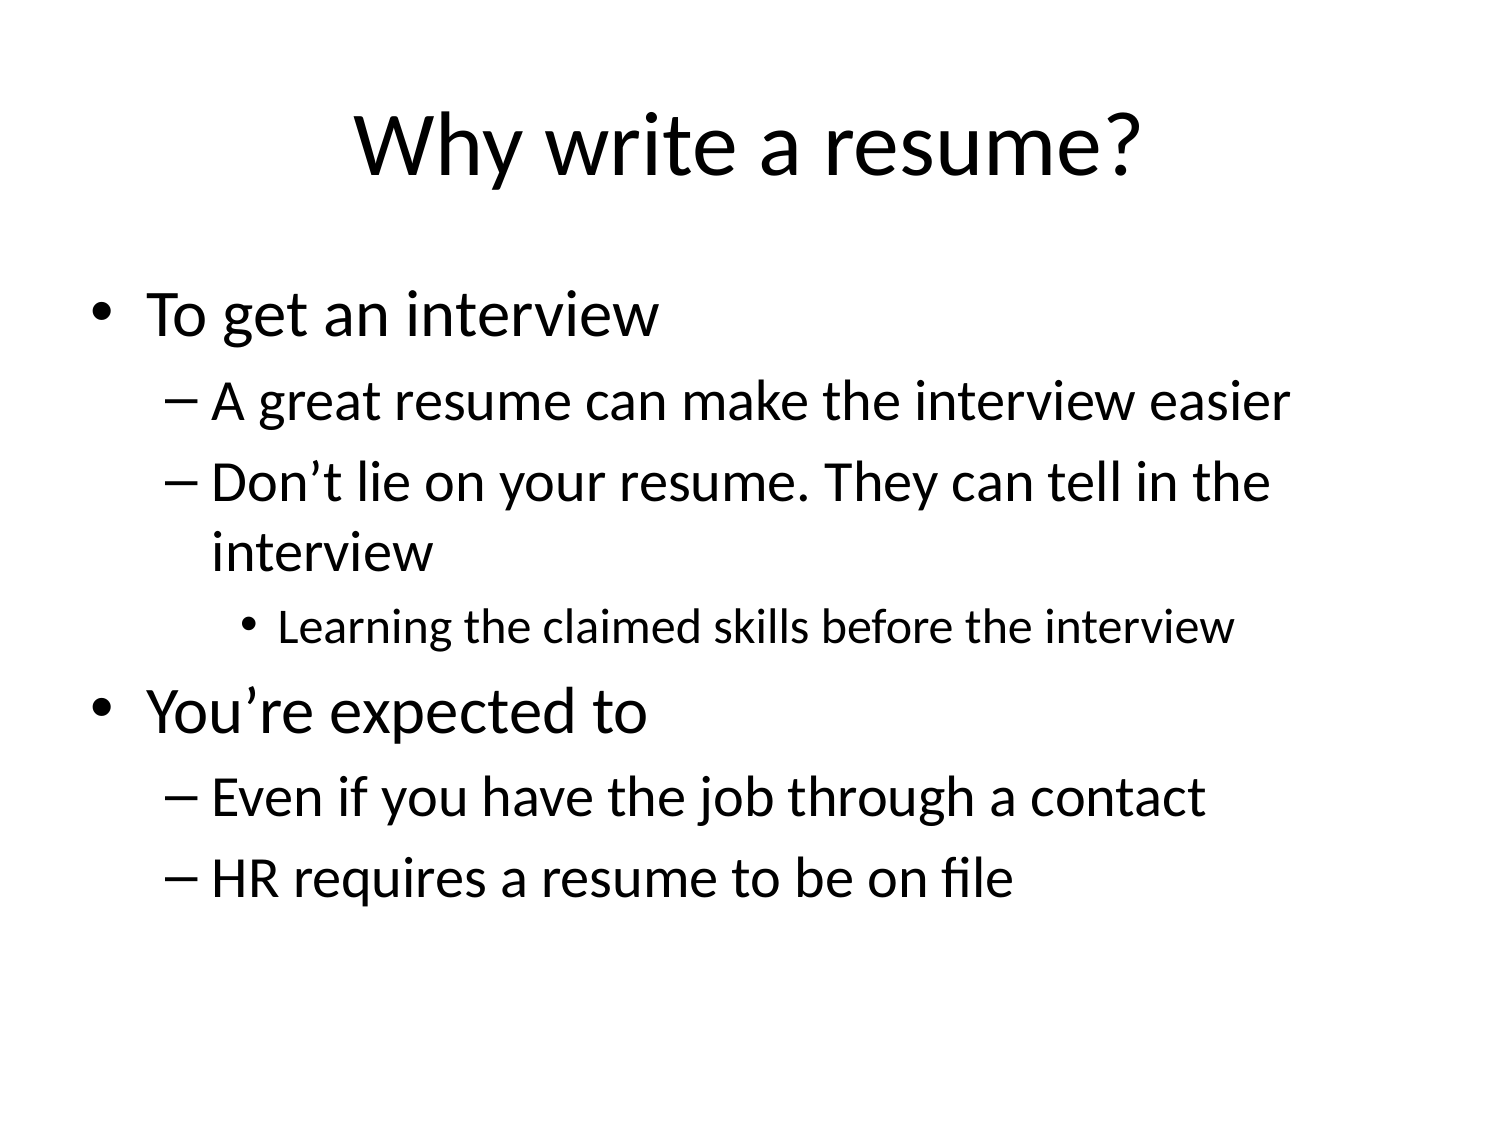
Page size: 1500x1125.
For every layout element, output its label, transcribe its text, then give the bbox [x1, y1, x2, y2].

title Why write a resume? [75, 45, 1425, 233]
list To get an interview A great resume can make the interview easier Don’t lie on your resume. They can tell in the interview Learning the claimed skills before the interview You’re expected to Even if you have the job through a contact HR requires a resume to be on file [75, 262, 1425, 1005]
